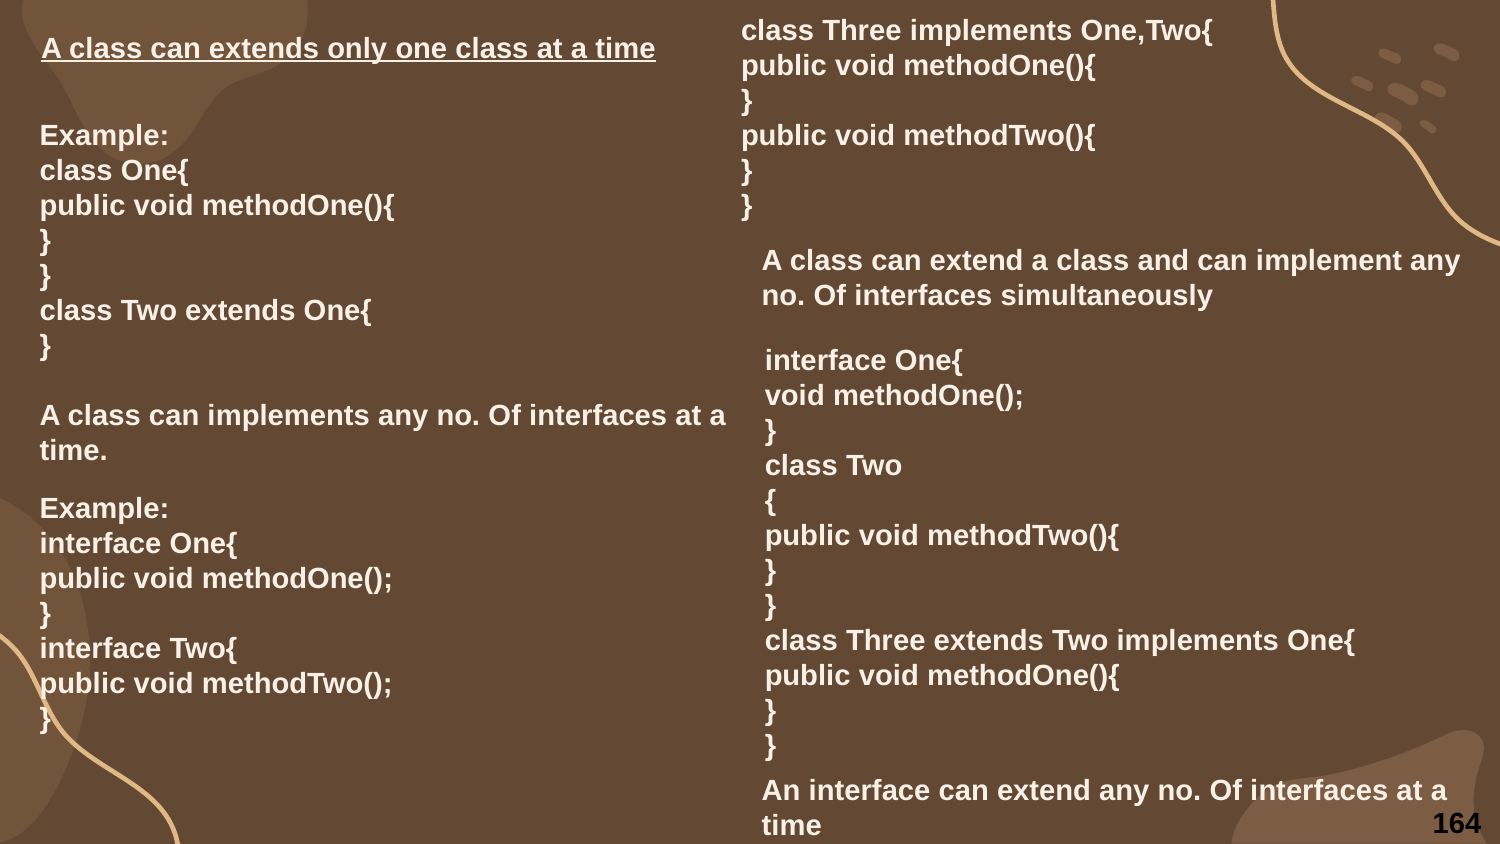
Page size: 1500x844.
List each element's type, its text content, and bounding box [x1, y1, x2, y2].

text_box A class can extend a class and can implement any no. Of interfaces simultaneously [746, 233, 1497, 319]
text_box Example: interface One{ public void methodOne(); } interface Two{ public void methodTwo(); } [24, 482, 749, 742]
text_box Example: class One{ public void methodOne(){ } } class Two extends One{ } A class can implements any no. Of interfaces at a time. [24, 109, 775, 474]
text_box A class can extends only one class at a time [26, 21, 672, 72]
text_box An interface can extend any no. Of interfaces at a time [746, 764, 1497, 844]
text_box interface One{ void methodOne(); } class Two { public void methodTwo(){ } } class Three extends Two implements One{ public void methodOne(){ } } [749, 334, 1500, 769]
text_box class Three implements One,Two{ public void methodOne(){ } public void methodTwo(){ } } [726, 4, 1477, 229]
text_box 164 [1418, 796, 1497, 844]
